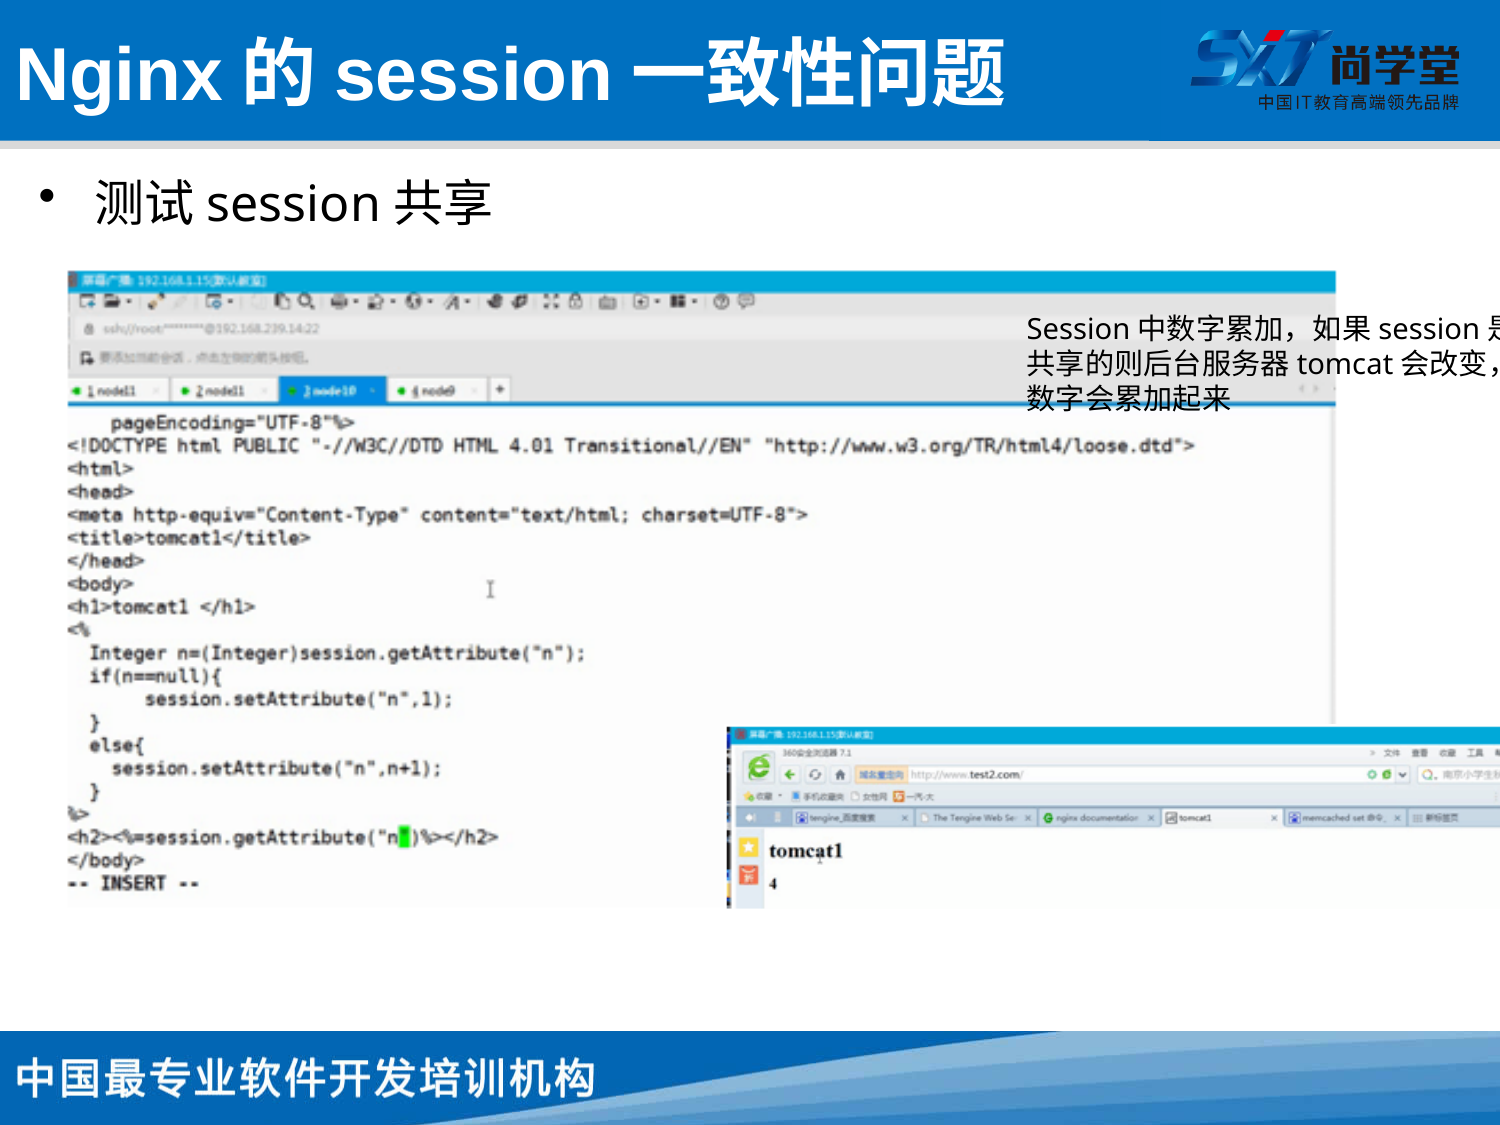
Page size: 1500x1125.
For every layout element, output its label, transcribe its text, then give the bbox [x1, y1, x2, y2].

picture [1161, 0, 1500, 141]
picture [788, 732, 800, 738]
picture [804, 732, 817, 738]
picture [827, 731, 873, 739]
list 测试session共享 [23, 164, 1465, 1035]
title Nginx的session一致性问题 [0, 0, 1161, 141]
picture [0, 1031, 1500, 1125]
picture [64, 266, 1500, 913]
picture [750, 730, 783, 738]
text_box Session中数字累加，如果session是 共享的则后台服务器tomcat会改变， 数字会累加起来 [1345, 302, 1500, 423]
